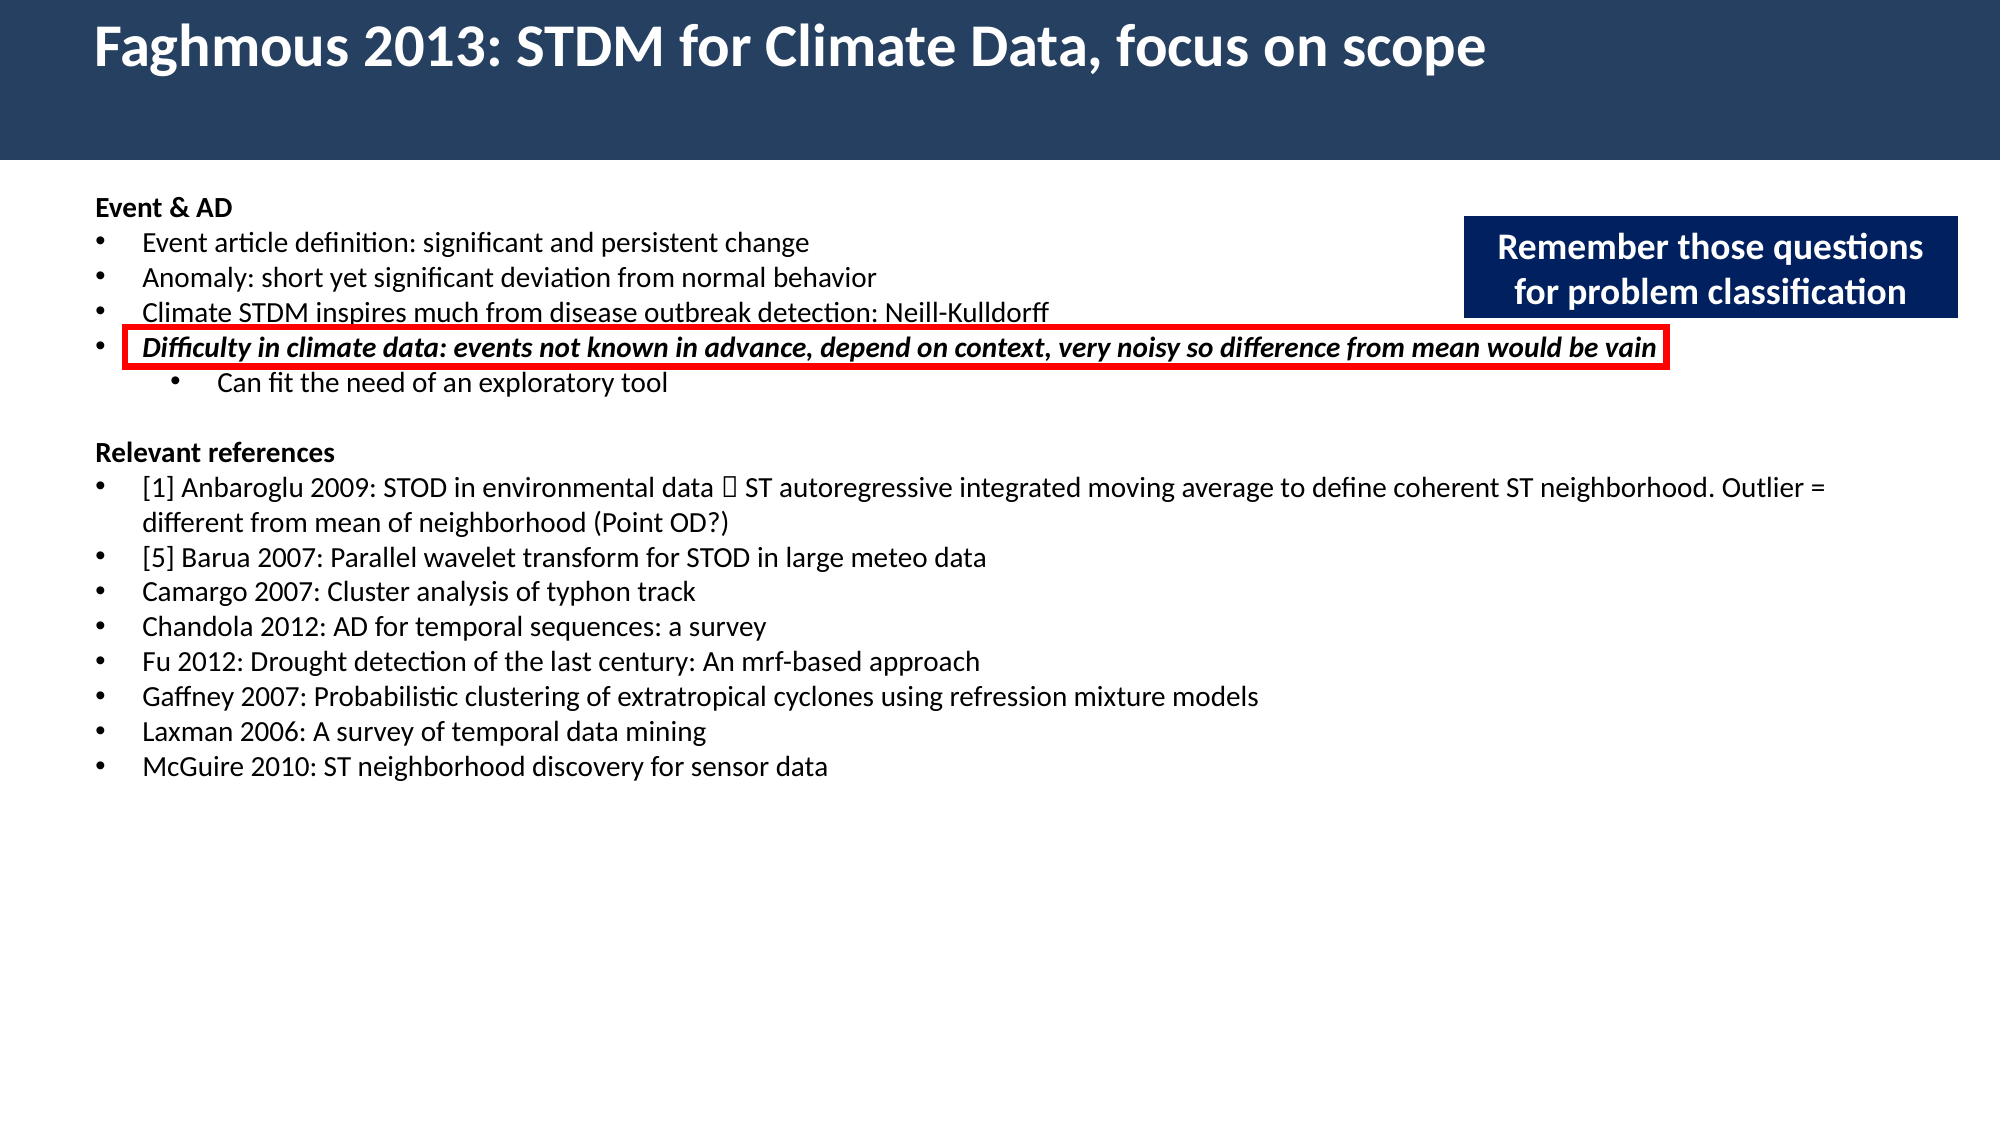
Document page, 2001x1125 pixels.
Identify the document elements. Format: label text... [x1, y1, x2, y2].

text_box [0, 0, 2000, 160]
text_box [124, 326, 1668, 368]
text_box Event & AD Event article definition: significant and persistent change Anomaly: short yet significant deviation from normal behavior Climate STDM inspires much from disease outbreak detection: Neill-Kulldorff Difficulty in climate data: events not known in advance, depend on context, very noisy so difference from mean would be vain Can fit the need of an exploratory tool Relevant references [1] Anbaroglu 2009: STOD in environmental data  ST autoregressive integrated moving average to define coherent ST neighborhood. Outlier = different from mean of neighborhood (Point OD?) [5] Barua 2007: Parallel wavelet transform for STOD in large meteo data Camargo 2007: Cluster analysis of typhon track Chandola 2012: AD for temporal sequences: a survey Fu 2012: Drought detection of the last century: An mrf-based approach Gaffney 2007: Probabilistic clustering of extratropical cyclones using refression mixture models Laxman 2006: A survey of temporal data mining McGuire 2010: ST neighborhood discovery for sensor data [80, 180, 1921, 860]
text_box Remember those questions for problem classification [1464, 216, 1958, 318]
